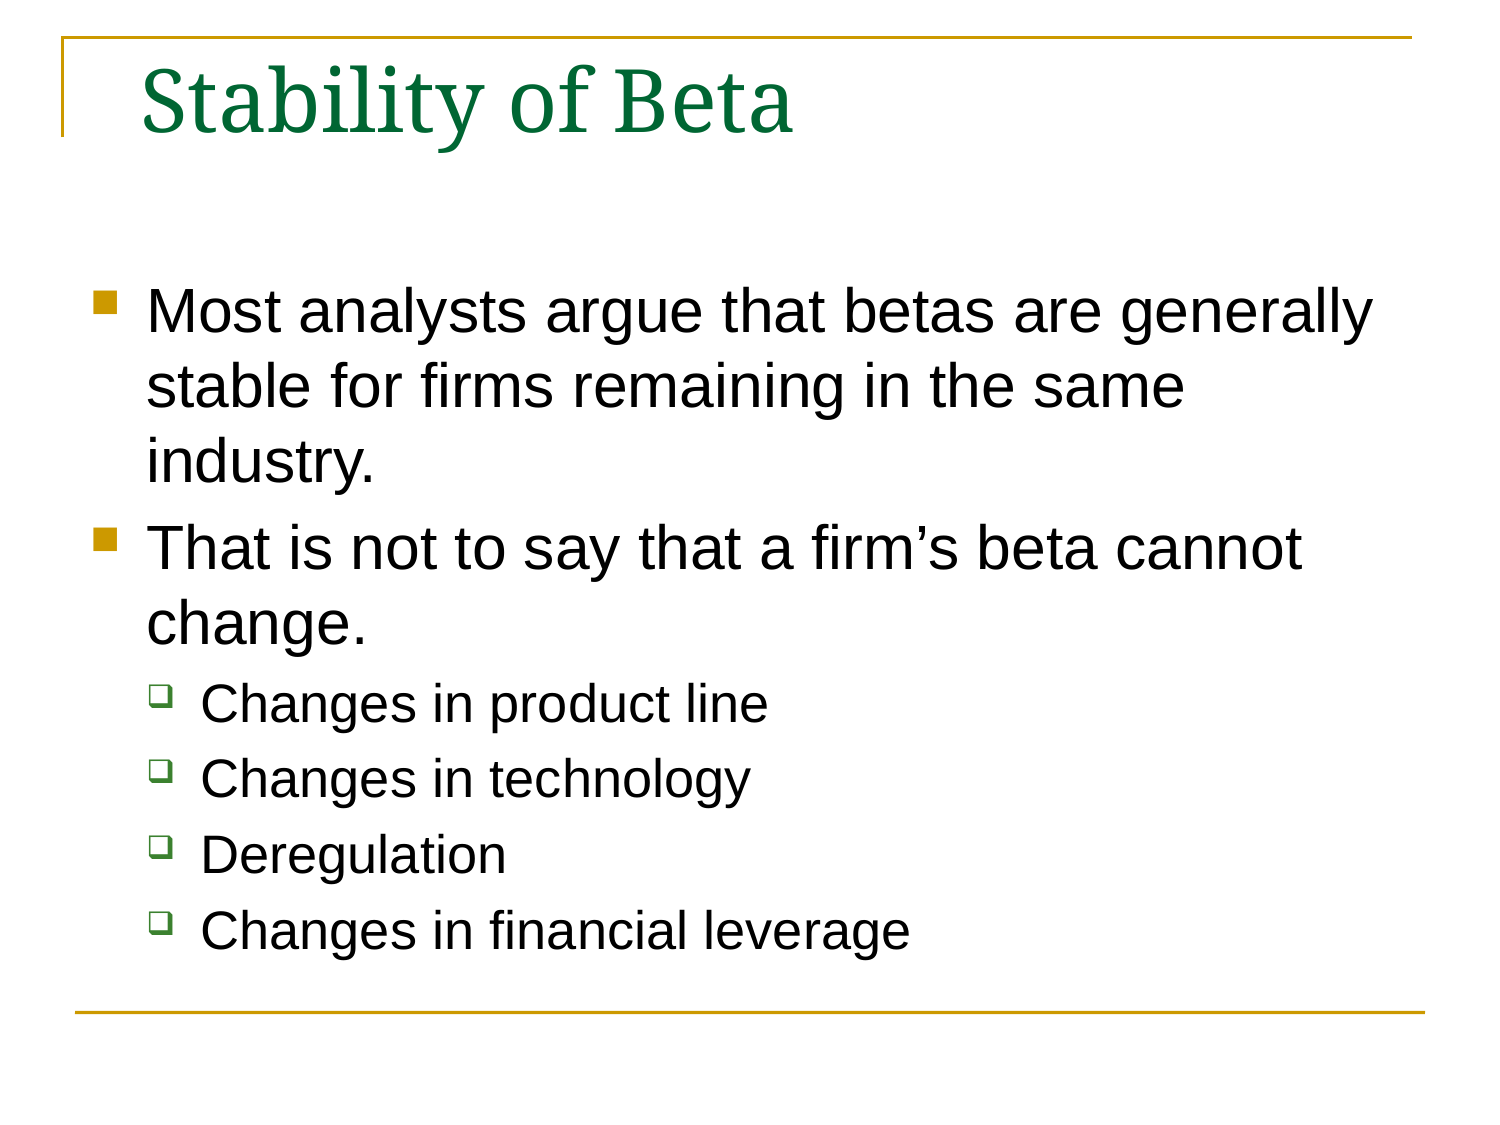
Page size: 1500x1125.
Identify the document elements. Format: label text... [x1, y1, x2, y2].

title Stability of Beta [124, 37, 1438, 236]
list Most analysts argue that betas are generally stable for firms remaining in the same industry. That is not to say that a firm’s beta cannot change. Changes in product line Changes in technology Deregulation Changes in financial leverage [74, 262, 1426, 1006]
